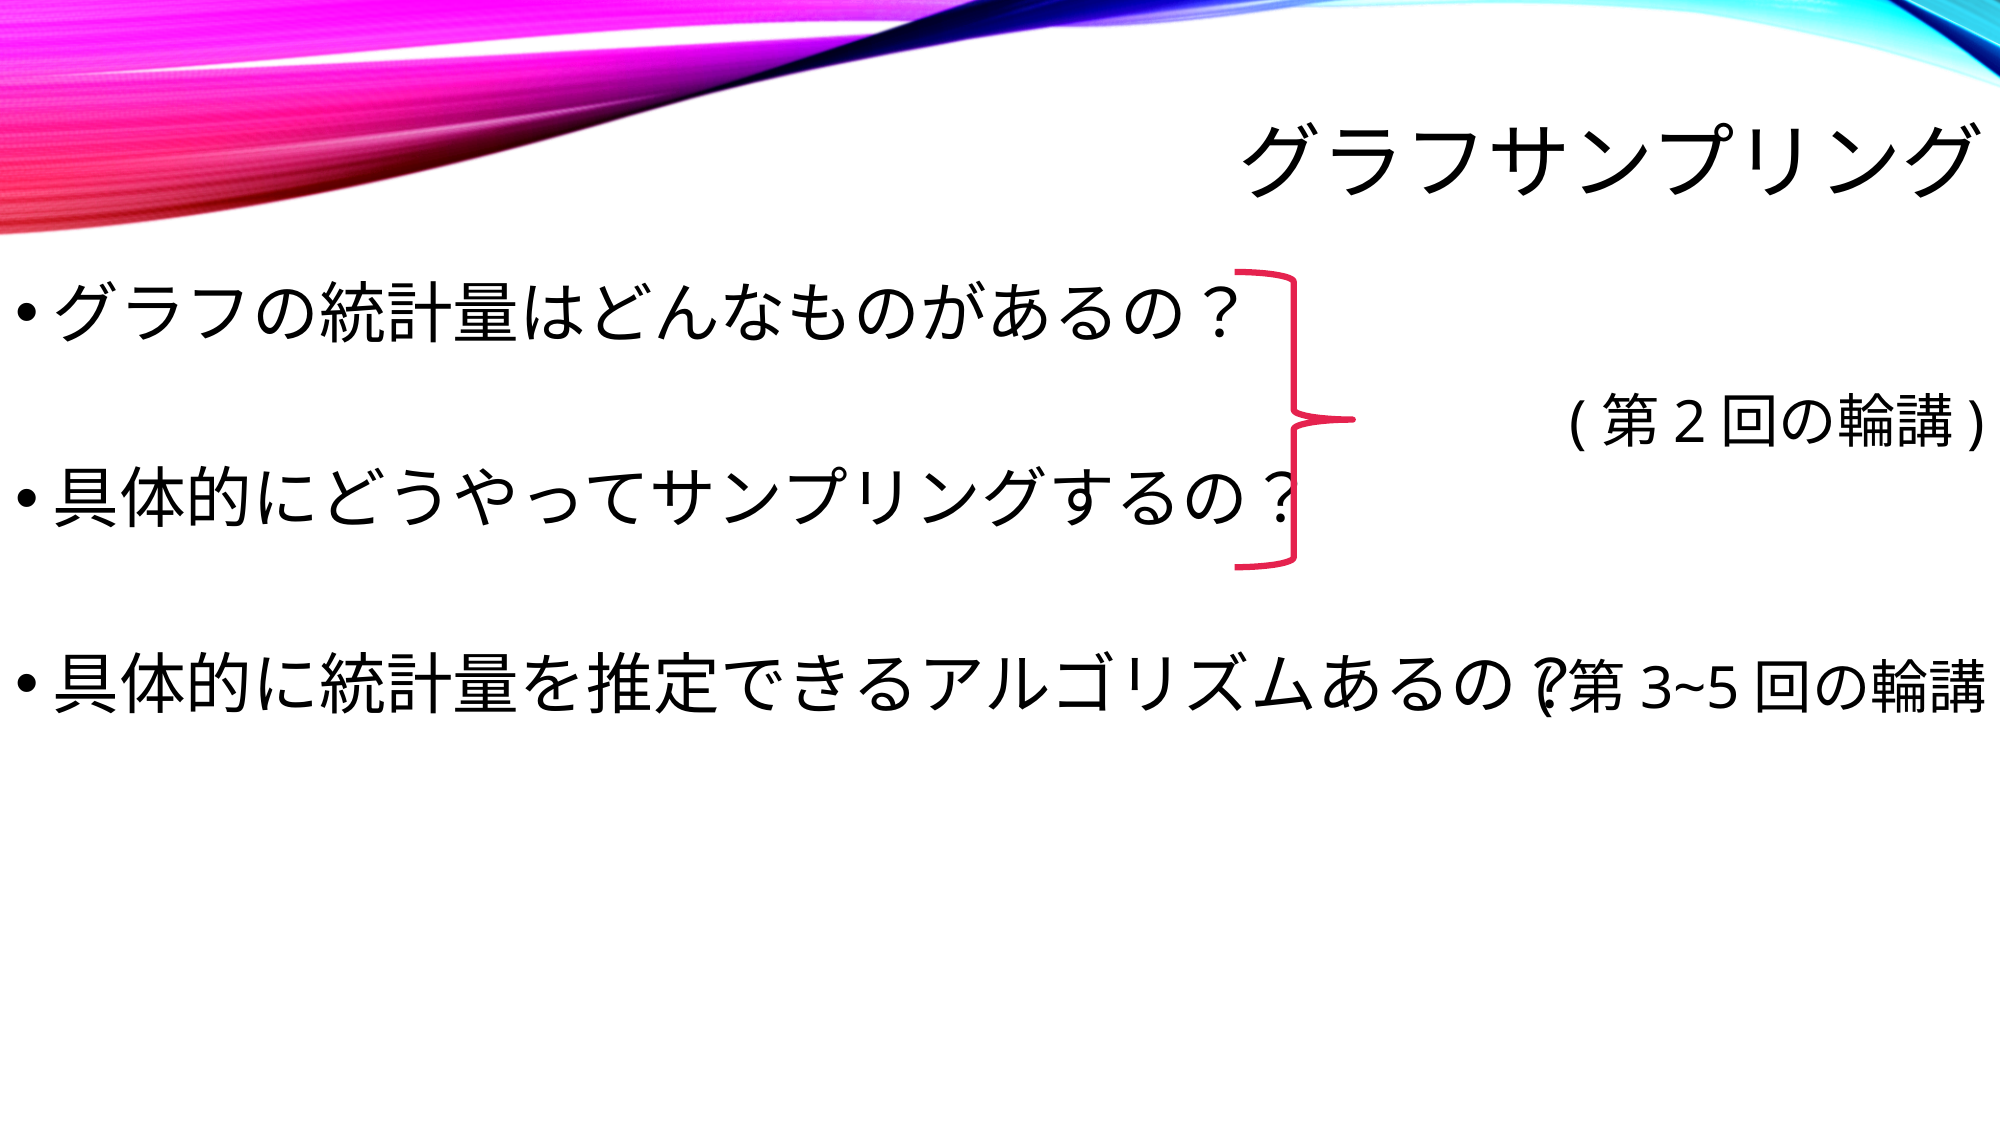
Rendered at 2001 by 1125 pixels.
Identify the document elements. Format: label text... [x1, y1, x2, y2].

text_box (第3~5回の輪講) [1521, 642, 2000, 728]
picture [1910, 0, 2000, 45]
picture [0, 0, 1972, 237]
list グラフの統計量はどんなものがあるの？ 具体的にどうやってサンプリングするの？ 具体的に統計量を推定できるアルゴリズムあるの？ [0, 272, 2000, 1125]
text_box (第2回の輪講) [1554, 376, 2000, 462]
picture [1890, 0, 2000, 59]
title グラフサンプリング [587, 59, 2000, 272]
text_box [1234, 271, 1354, 568]
